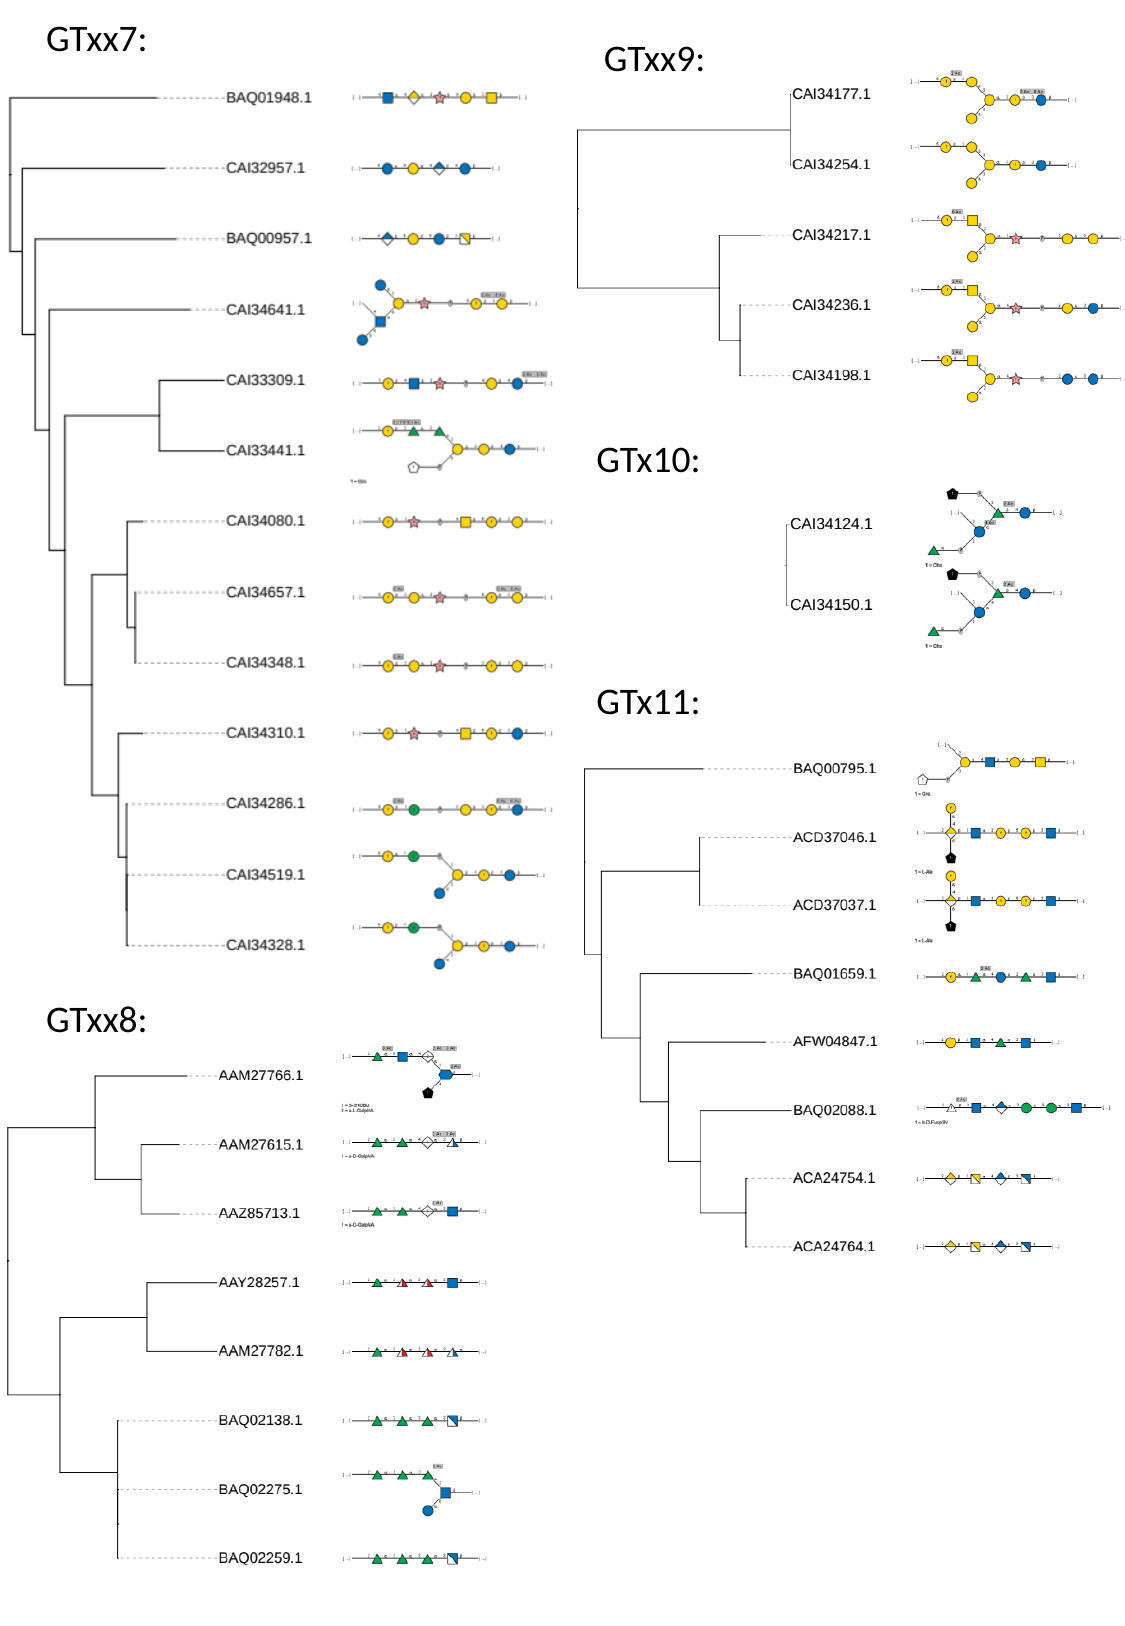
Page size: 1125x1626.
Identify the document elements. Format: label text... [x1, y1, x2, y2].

text_box GTx11: [581, 669, 716, 730]
text_box GTxx9: [588, 26, 721, 56]
picture [0, 56, 1125, 1307]
text_box GTxx7: [31, 6, 163, 66]
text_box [784, 487, 1076, 660]
text_box GTxx8: [31, 996, 163, 1023]
text_box GTx10: [581, 427, 716, 487]
picture [0, 1023, 514, 1589]
